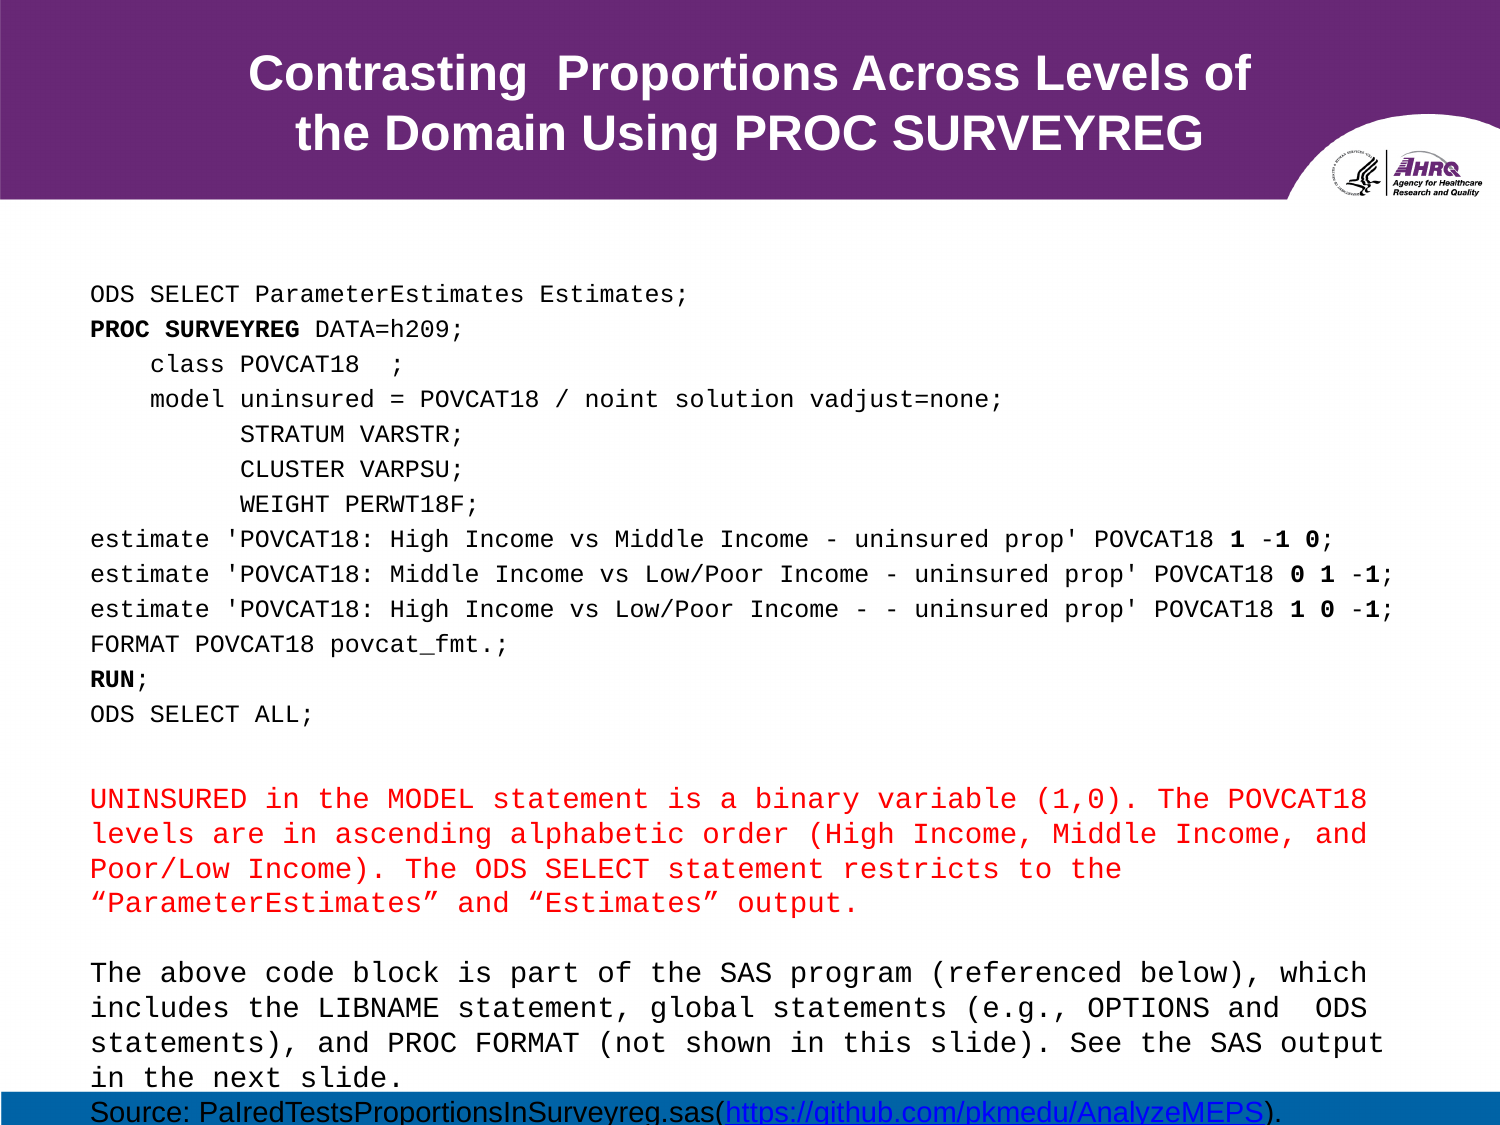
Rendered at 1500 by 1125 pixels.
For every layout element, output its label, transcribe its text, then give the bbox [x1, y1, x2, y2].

title Contrasting Proportions Across Levels of the Domain Using PROC SURVEYREG [206, 50, 1294, 152]
text_box UNINSURED in the MODEL statement is a binary variable (1,0). The POVCAT18 levels are in ascending alphabetic order (High Income, Middle Income, and Poor/Low Income). The ODS SELECT statement restricts to the “ParameterEstimates” and “Estimates” output. The above code block is part of the SAS program (referenced below), which includes the LIBNAME statement, global statements (e.g., OPTIONS and ODS statements), and PROC FORMAT (not shown in this slide). See the SAS output in the next slide. Source: PaIredTestsProportionsInSurveyreg.sas(https://github.com/pkmedu/AnalyzeMEPS). [74, 771, 1425, 1125]
picture [0, 0, 1500, 1125]
list ODS SELECT ParameterEstimates Estimates; PROC SURVEYREG DATA=h209; class POVCAT18 ; model uninsured = POVCAT18 / noint solution vadjust=none; STRATUM VARSTR; CLUSTER VARPSU; WEIGHT PERWT18F; estimate 'POVCAT18: High Income vs Middle Income - uninsured prop' POVCAT18 1 -1 0; estimate 'POVCAT18: Middle Income vs Low/Poor Income - uninsured prop' POVCAT18 0 1 -1; estimate 'POVCAT18: High Income vs Low/Poor Income - - uninsured prop' POVCAT18 1 0 -1; FORMAT POVCAT18 povcat_fmt.; RUN; ODS SELECT ALL; [75, 270, 1425, 771]
